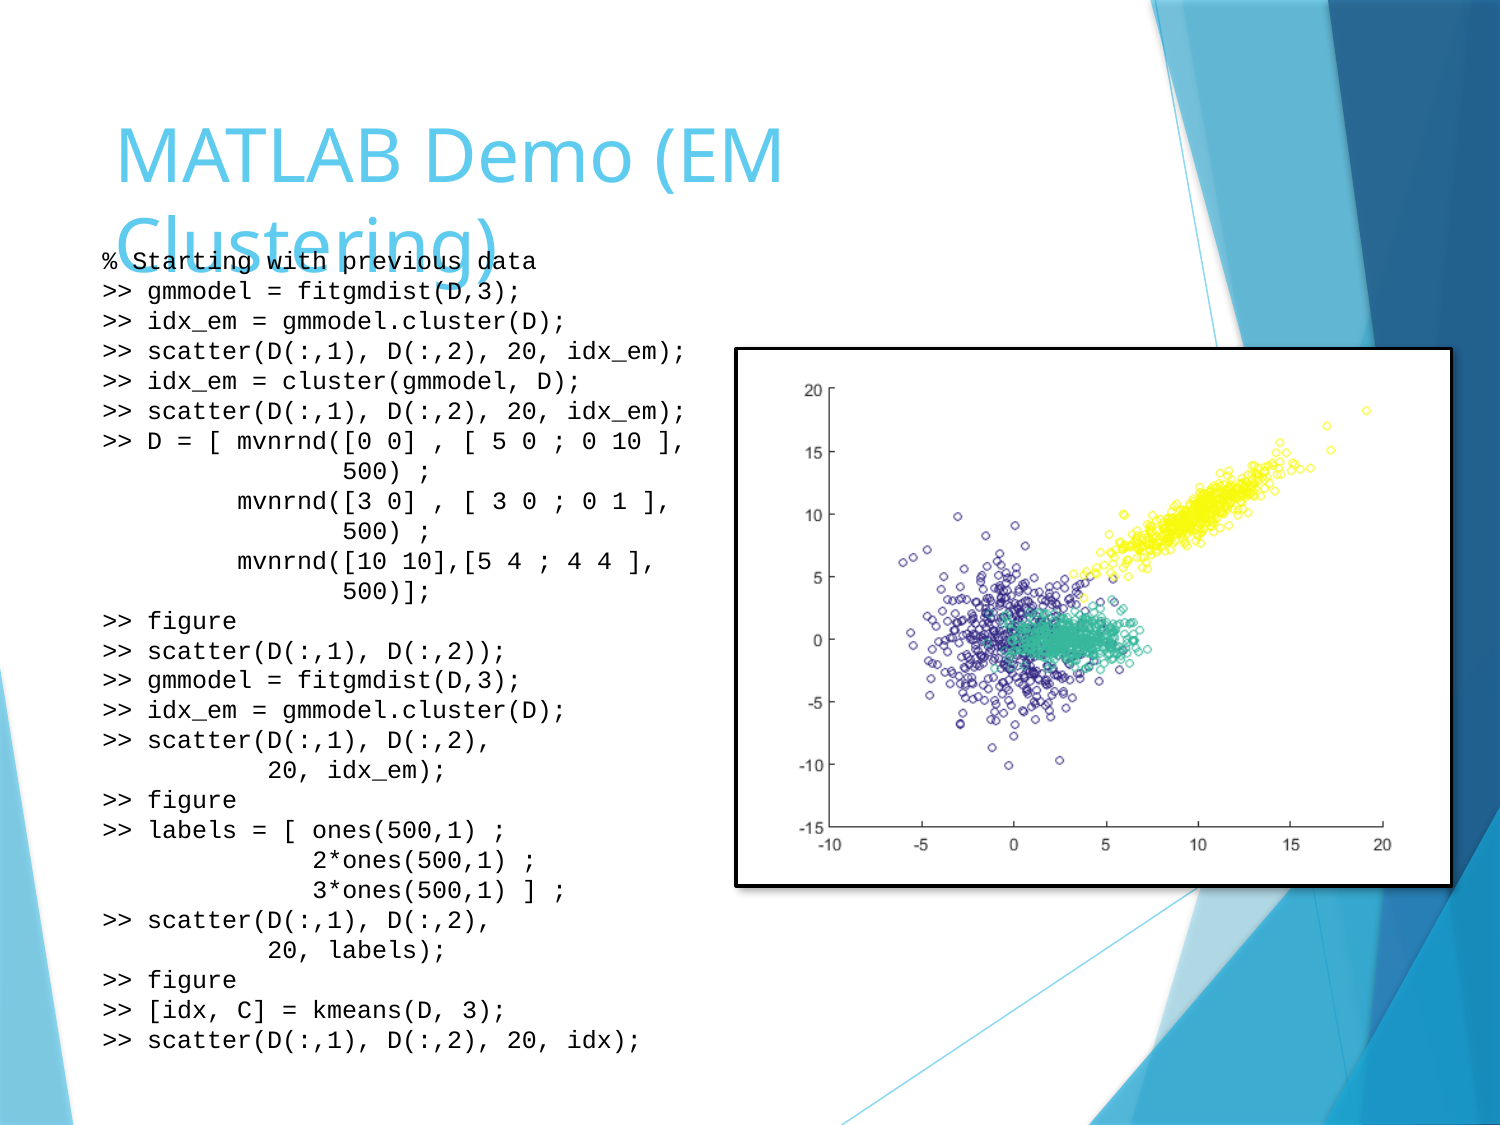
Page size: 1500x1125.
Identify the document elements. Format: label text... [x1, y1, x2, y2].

title MATLAB Demo (EM Clustering) [99, 99, 1142, 317]
picture [736, 349, 1451, 885]
text_box % Starting with previous data >> gmmodel = fitgmdist(D,3); >> idx_em = gmmodel.cluster(D); >> scatter(D(:,1), D(:,2), 20, idx_em); >> idx_em = cluster(gmmodel, D); >> scatter(D(:,1), D(:,2), 20, idx_em); >> D = [ mvnrnd([0 0] , [ 5 0 ; 0 10 ], 500) ; mvnrnd([3 0] , [ 3 0 ; 0 1 ], 500) ; mvnrnd([10 10],[5 4 ; 4 4 ], 500)]; >> figure >> scatter(D(:,1), D(:,2)); >> gmmodel = fitgmdist(D,3); >> idx_em = gmmodel.cluster(D); >> scatter(D(:,1), D(:,2), 20, idx_em); >> figure >> labels = [ ones(500,1) ; 2*ones(500,1) ; 3*ones(500,1) ] ; >> scatter(D(:,1), D(:,2), 20, labels); >> figure >> [idx, C] = kmeans(D, 3); >> scatter(D(:,1), D(:,2), 20, idx); [87, 237, 713, 1061]
